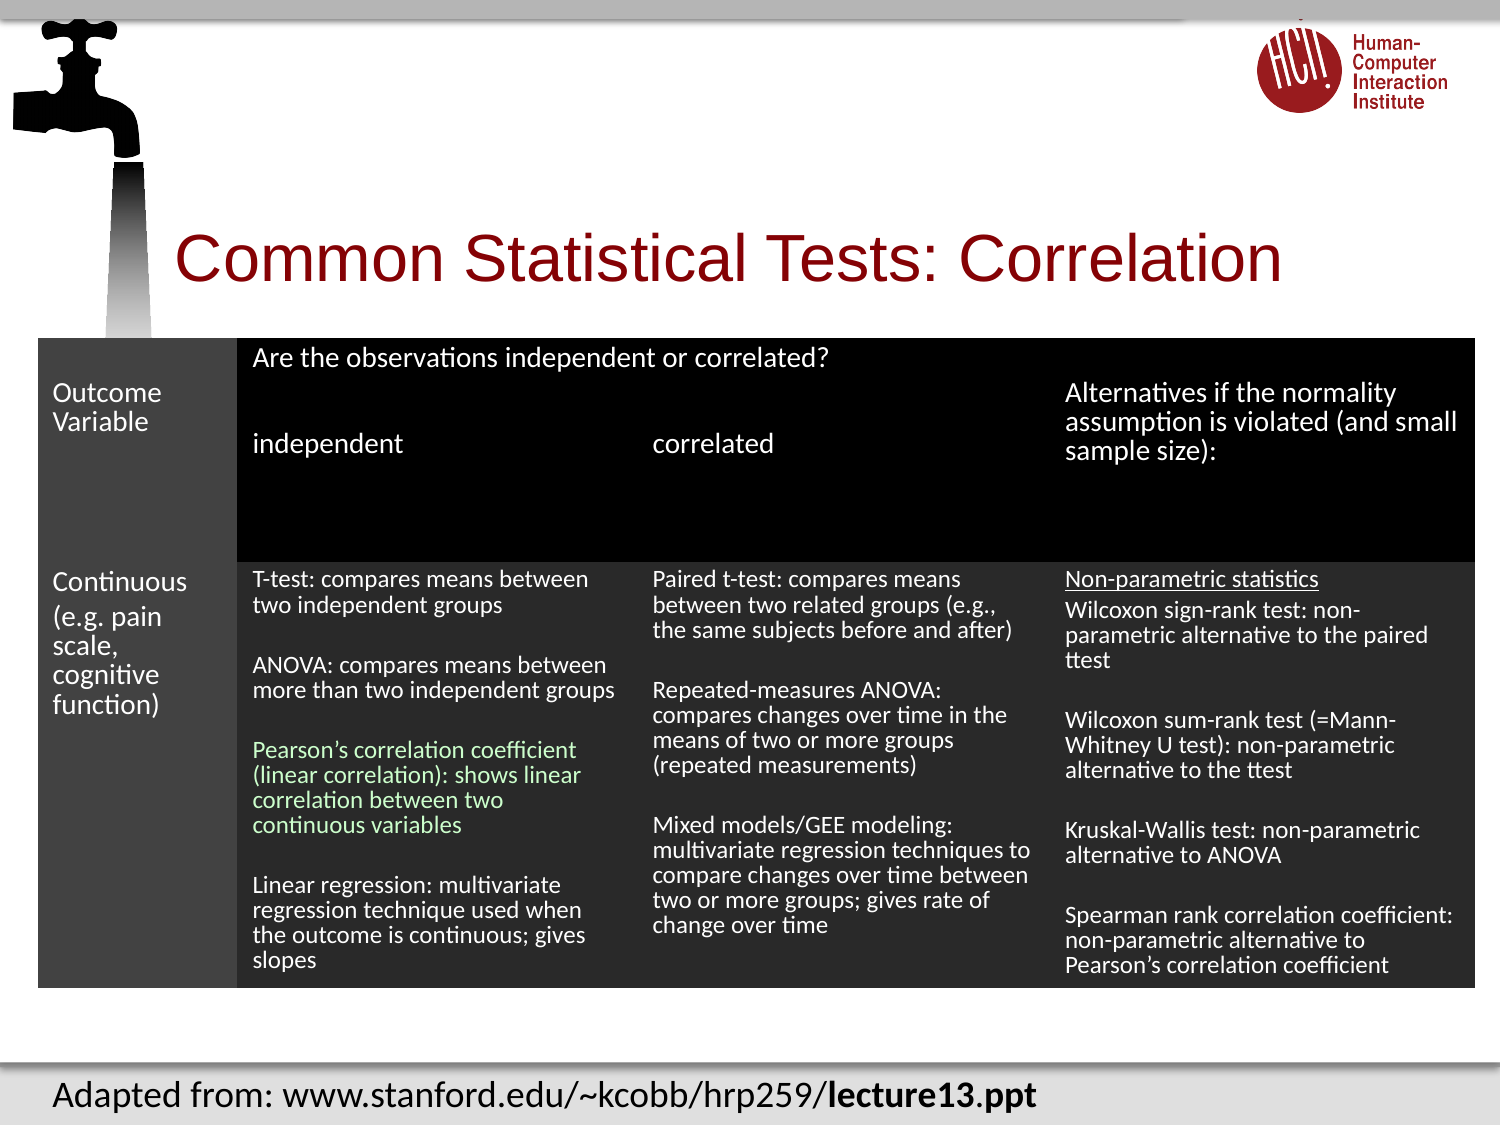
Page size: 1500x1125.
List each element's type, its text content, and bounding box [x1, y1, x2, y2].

table_cell Continuous (e.g. pain scale, cognitive function) [38, 562, 237, 988]
picture [13, 20, 140, 158]
table_cell Non-parametric statistics Wilcoxon sign-rank test: non-parametric alternative to the paired ttest Wilcoxon sum-rank test (=Mann-Whitney U test): non-parametric alternative to the ttest Kruskal-Wallis test: non-parametric alternative to ANOVA Spearman rank correlation coefficient: non-parametric alternative to Pearson’s correlation coefficient [1050, 562, 1475, 988]
table_cell correlated [637, 424, 1050, 562]
table_header Outcome Variable [38, 338, 237, 562]
table_header Are the observations independent or correlated? [237, 338, 1050, 424]
text_box Adapted from: www.stanford.edu/~kcobb/hrp259/lecture13.ppt [37, 1063, 1299, 1123]
table_cell Paired t-test: compares means between two related groups (e.g., the same subjects before and after) Repeated-measures ANOVA: compares changes over time in the means of two or more groups (repeated measurements) Mixed models/GEE modeling: multivariate regression techniques to compare changes over time between two or more groups; gives rate of change over time [637, 562, 1050, 988]
table_cell T-test: compares means between two independent groups ANOVA: compares means between more than two independent groups Pearson’s correlation coefficient (linear correlation): shows linear correlation between two continuous variables Linear regression: multivariate regression technique used when the outcome is continuous; gives slopes [237, 562, 637, 988]
title Common Statistical Tests: Correlation [174, 62, 1454, 303]
table_cell independent [237, 424, 637, 562]
table_header Alternatives if the normality assumption is violated (and small sample size): [1050, 338, 1475, 562]
picture [1257, 20, 1447, 62]
